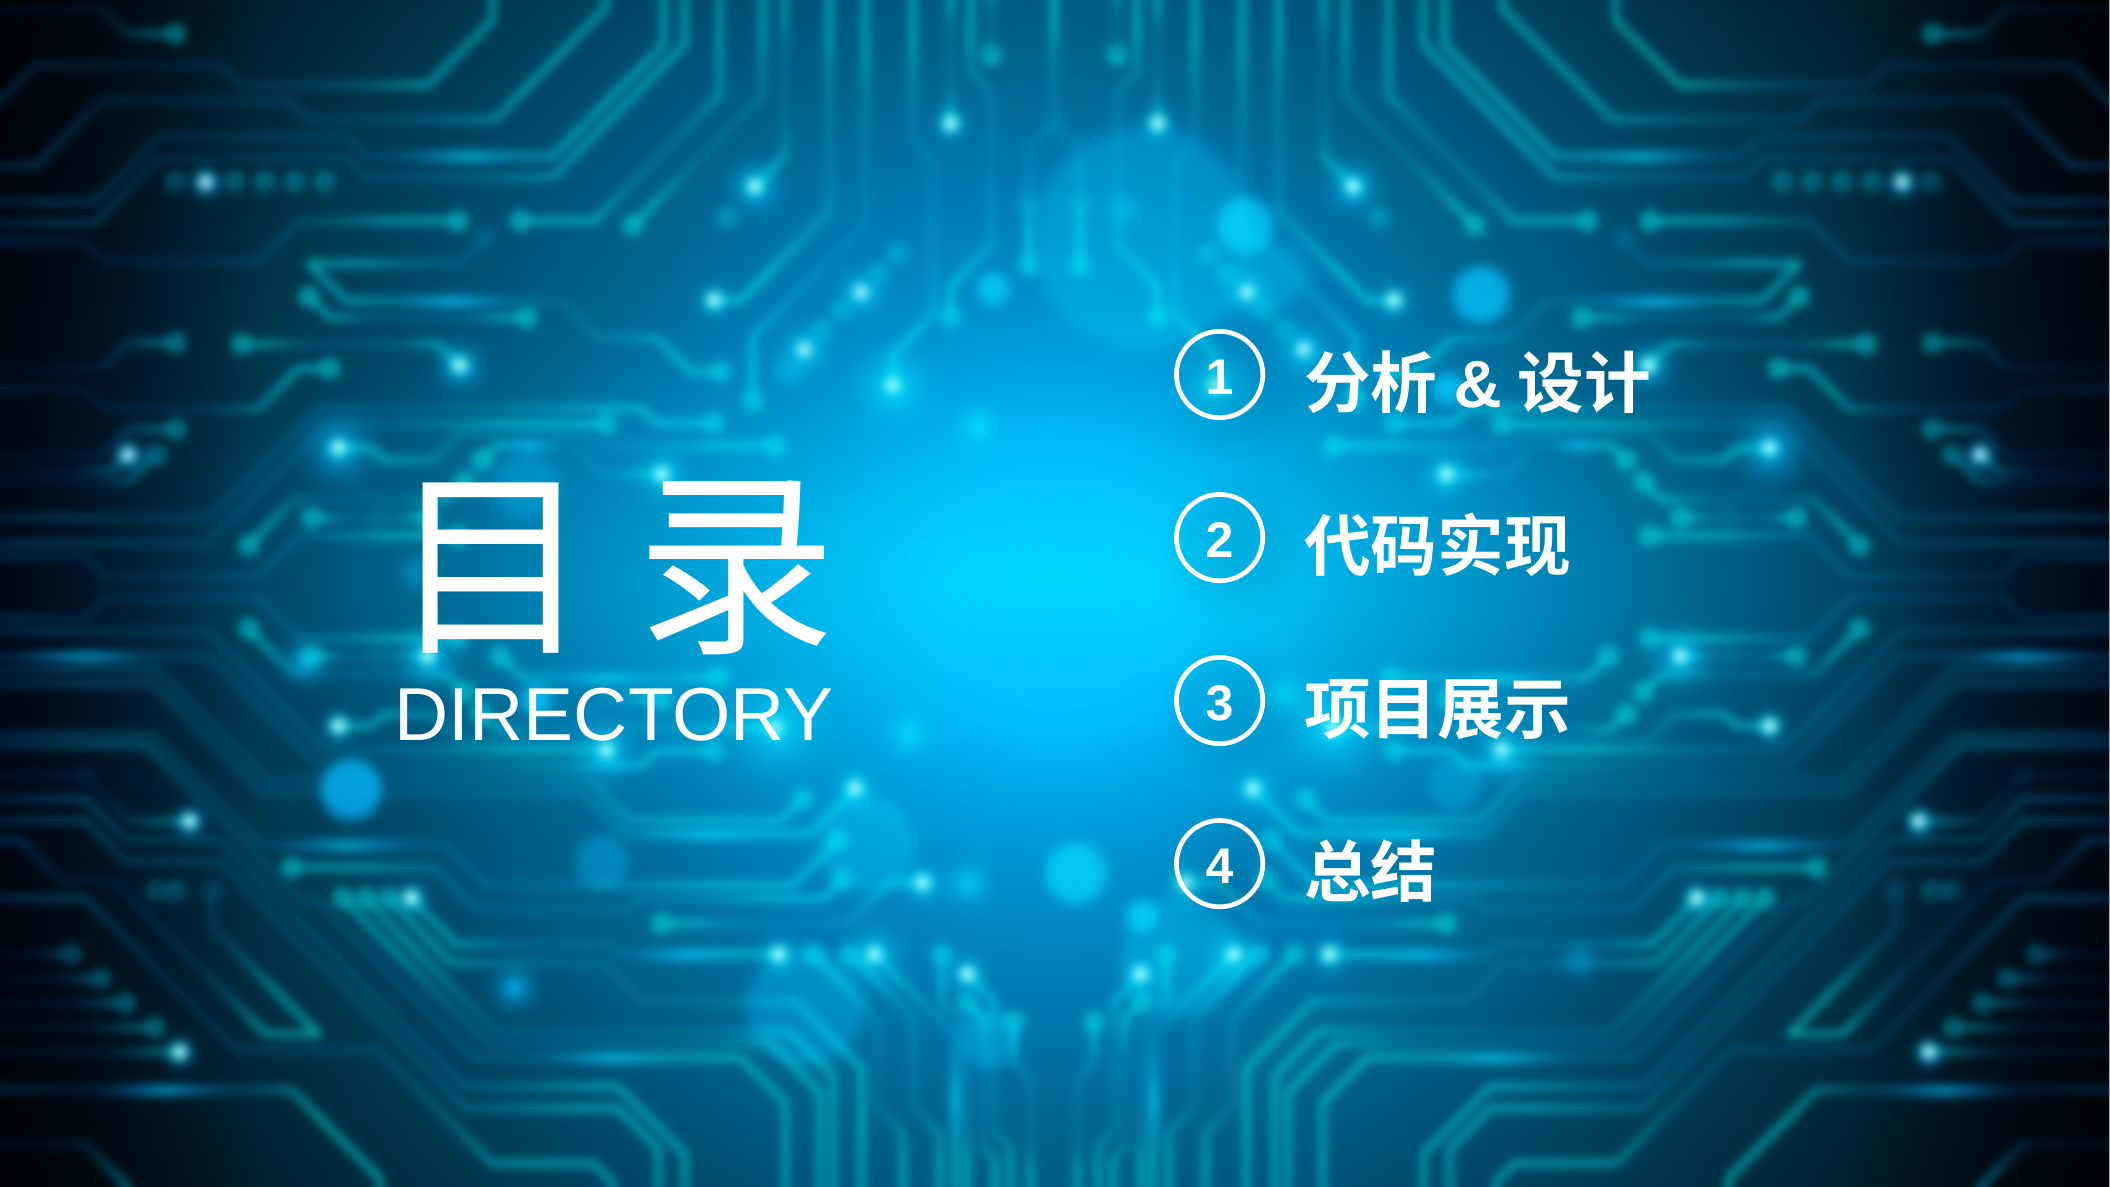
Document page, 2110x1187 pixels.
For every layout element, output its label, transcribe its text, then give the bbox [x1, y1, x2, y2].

text_box 3 [1175, 656, 1264, 745]
text_box 2 [1175, 493, 1264, 582]
text_box 目 录 [344, 438, 885, 665]
text_box 1 [1175, 330, 1264, 419]
text_box DIRECTORY [344, 665, 885, 756]
text_box [0, 0, 2110, 1187]
text_box 4 [1175, 819, 1264, 908]
